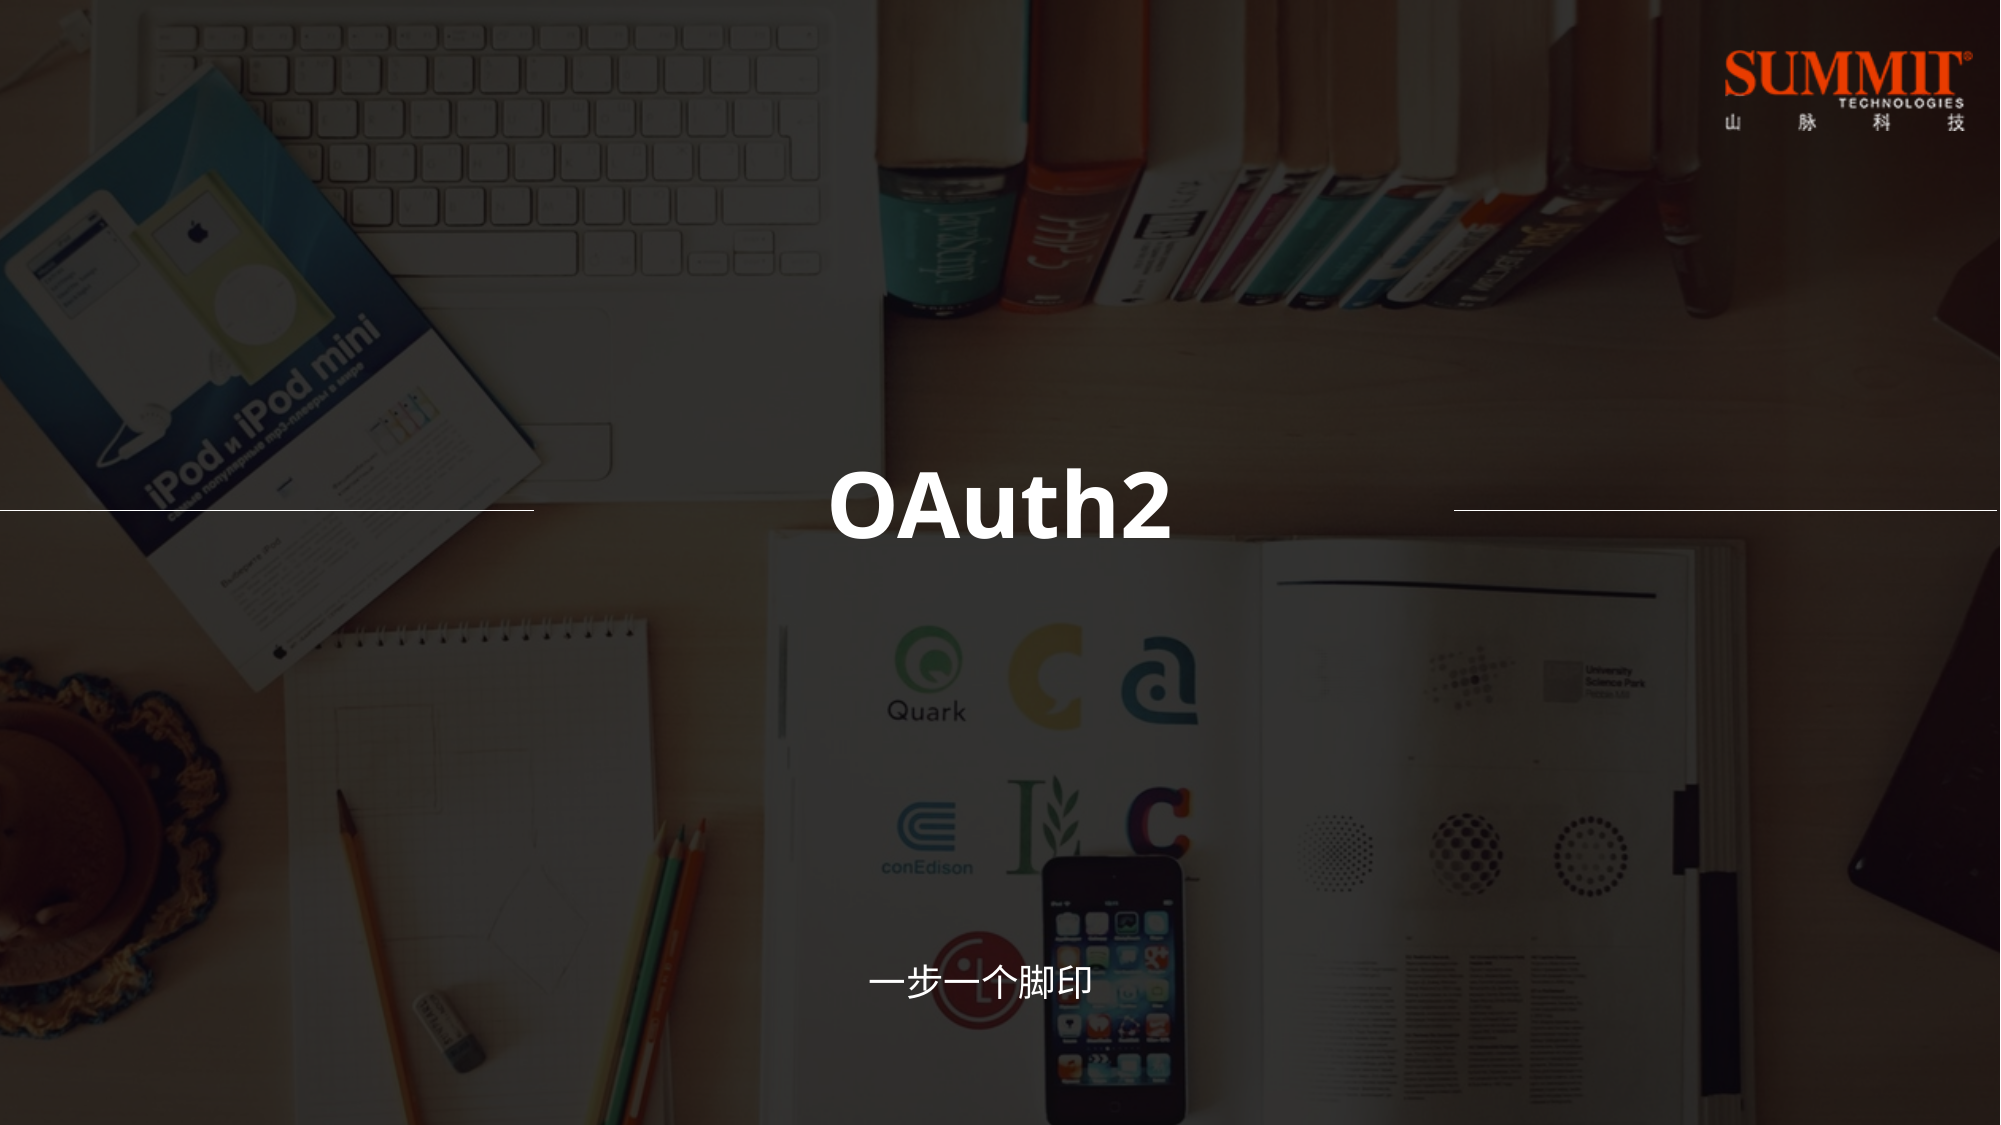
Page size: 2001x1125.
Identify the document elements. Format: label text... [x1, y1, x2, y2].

text_box OAuth2 [811, 439, 1189, 565]
text_box 一步一个脚印 [853, 951, 1109, 1012]
picture [0, 0, 2000, 1125]
